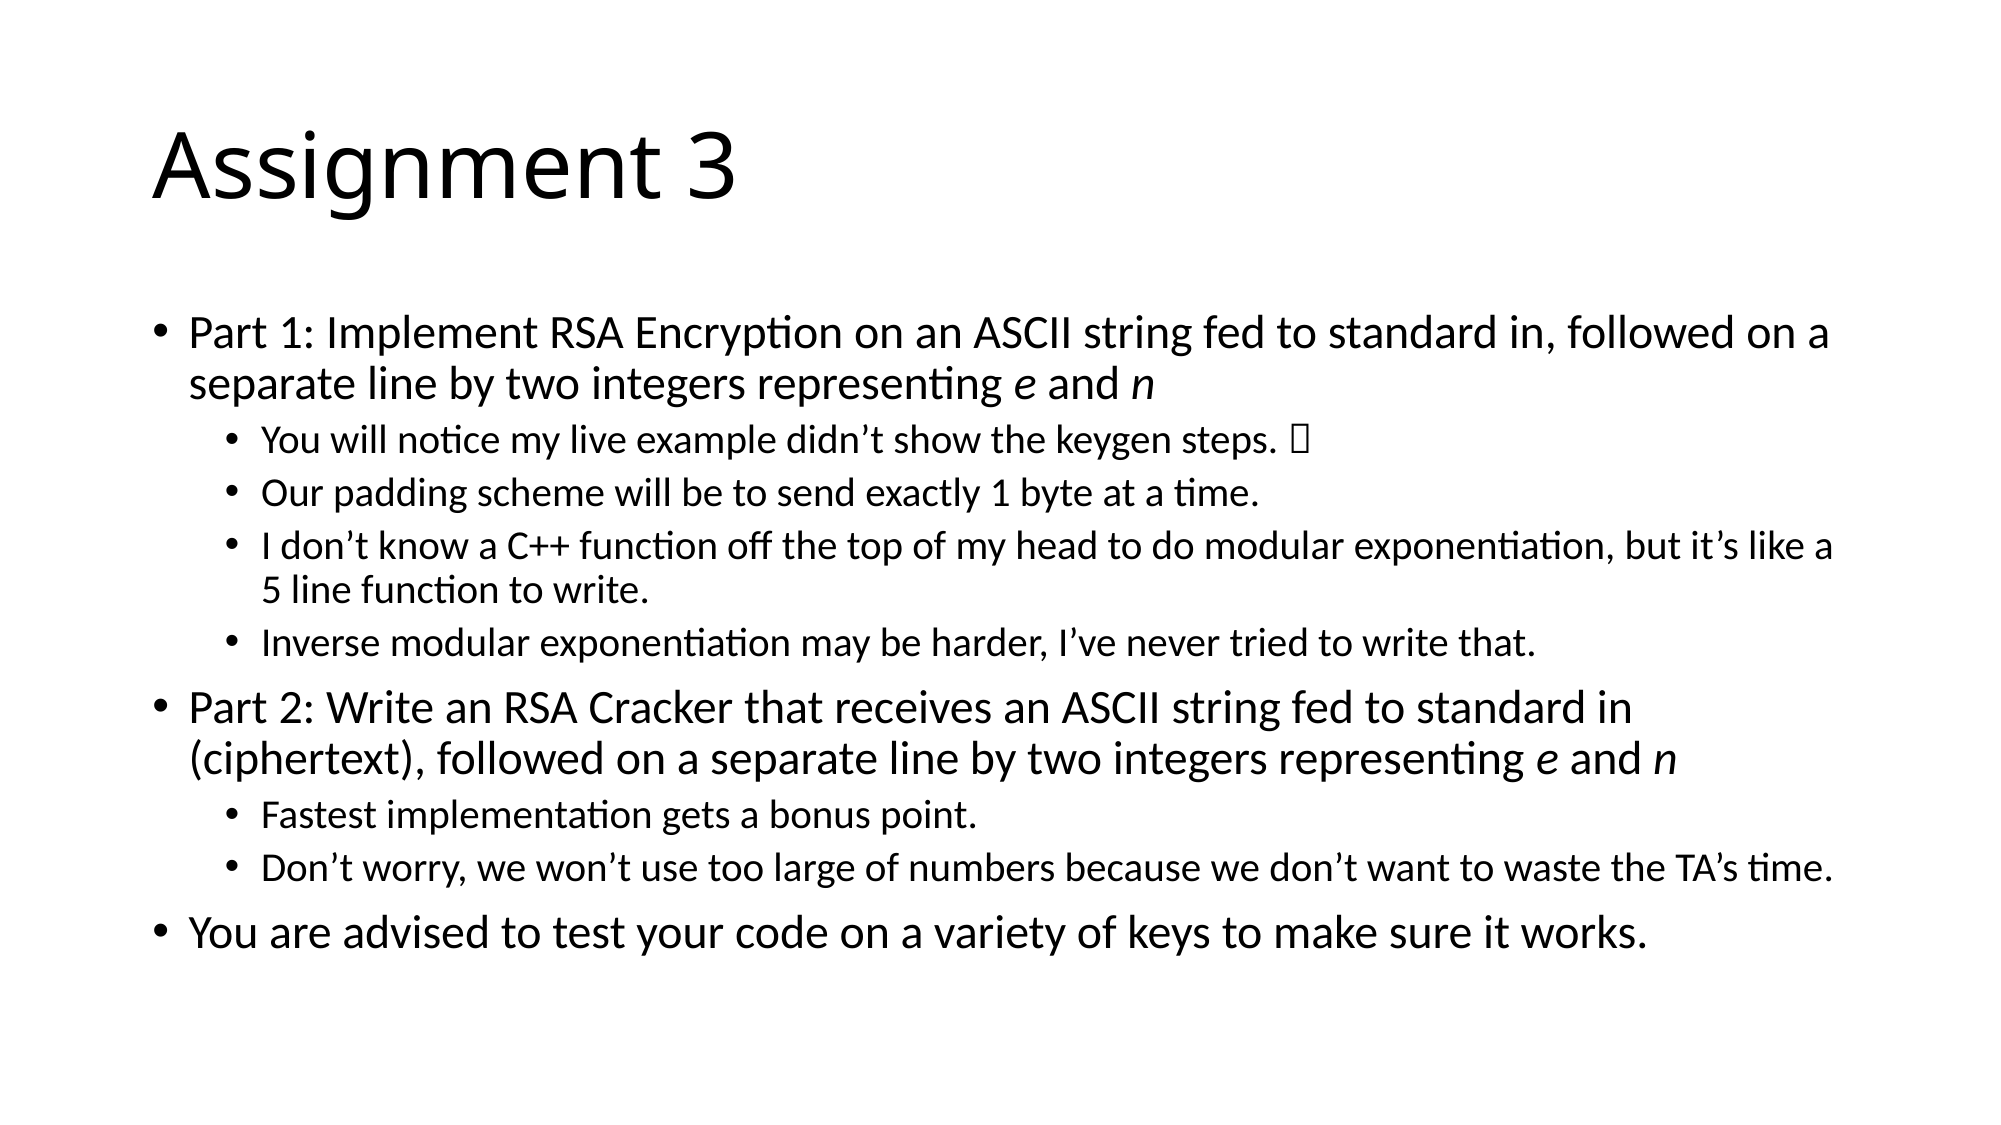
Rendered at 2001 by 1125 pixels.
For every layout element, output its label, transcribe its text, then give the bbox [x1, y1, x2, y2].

list Part 1: Implement RSA Encryption on an ASCII string fed to standard in, followed on a separate line by two integers representing e and n You will notice my live example didn’t show the keygen steps.  Our padding scheme will be to send exactly 1 byte at a time. I don’t know a C++ function off the top of my head to do modular exponentiation, but it’s like a 5 line function to write. Inverse modular exponentiation may be harder, I’ve never tried to write that. Part 2: Write an RSA Cracker that receives an ASCII string fed to standard in (ciphertext), followed on a separate line by two integers representing e and n Fastest implementation gets a bonus point. Don’t worry, we won’t use too large of numbers because we don’t want to waste the TA’s time. You are advised to test your code on a variety of keys to make sure it works. [137, 299, 1863, 1014]
title Assignment 3 [137, 59, 1863, 278]
